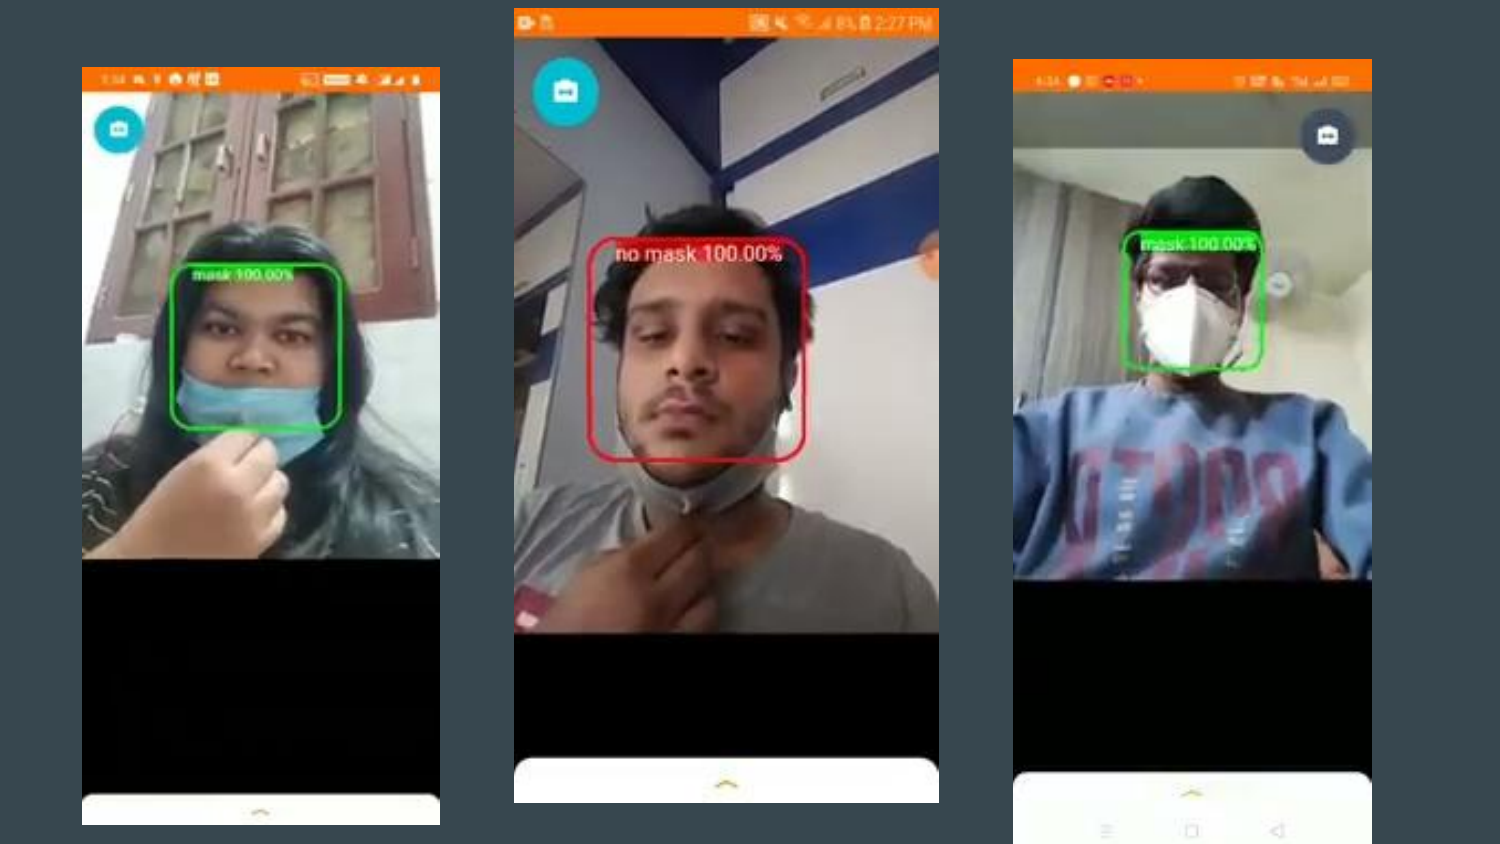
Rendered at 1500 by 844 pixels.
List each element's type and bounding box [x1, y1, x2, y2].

picture [81, 66, 440, 825]
picture [1013, 59, 1372, 844]
picture [514, 8, 939, 803]
